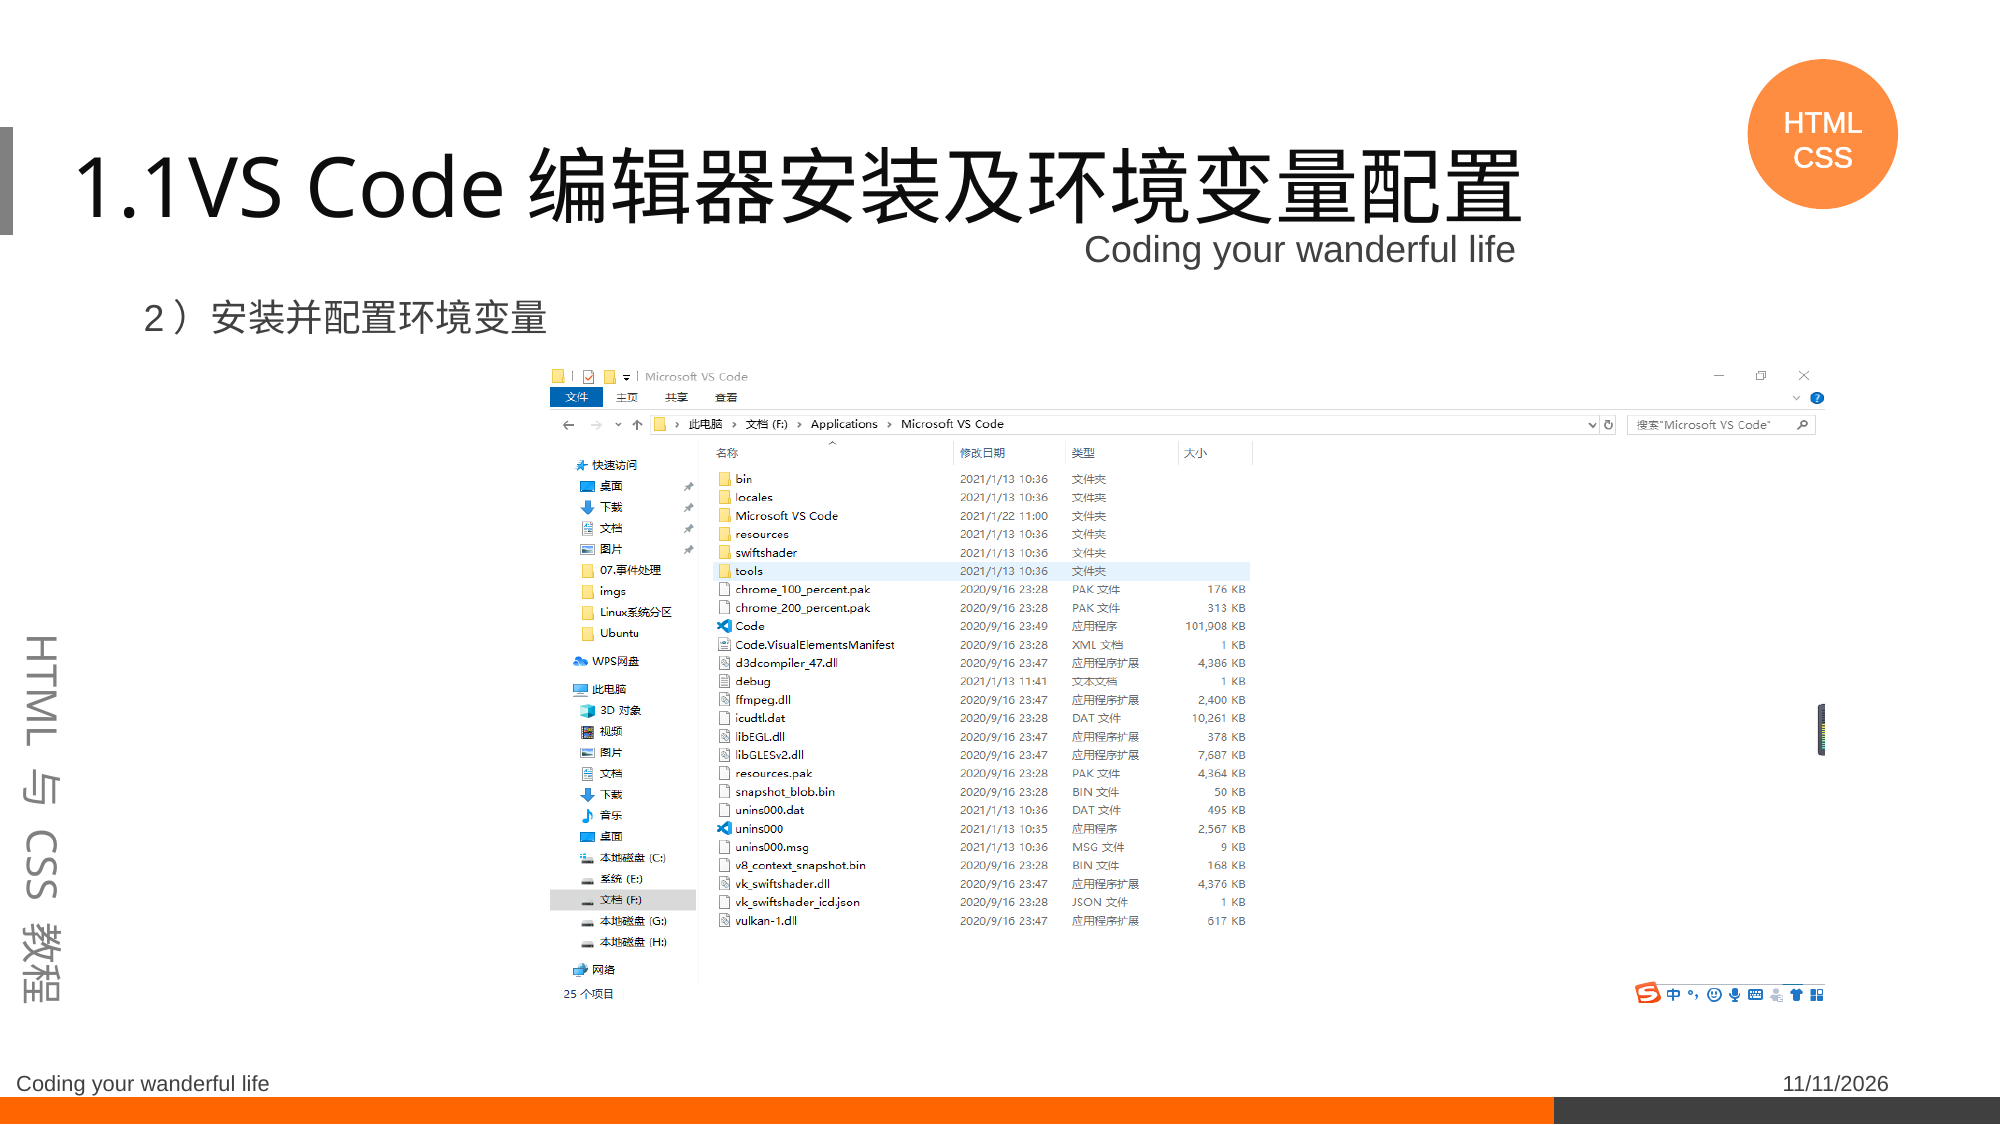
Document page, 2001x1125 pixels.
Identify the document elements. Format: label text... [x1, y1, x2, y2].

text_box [0, 1097, 2000, 1123]
text_box Coding your wanderful life [95, 242, 1532, 292]
picture [550, 366, 1825, 1003]
text_box HTML 与 CSS 教程 [3, 340, 113, 1013]
text_box 2）安装并配置环境变量 [128, 291, 1422, 367]
text_box Coding your wanderful life [1, 1065, 2000, 1097]
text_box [1748, 60, 1898, 209]
text_box 1.1VS Code编辑器安装及环境变量配置 [12, 60, 1577, 242]
text_box [0, 127, 12, 235]
